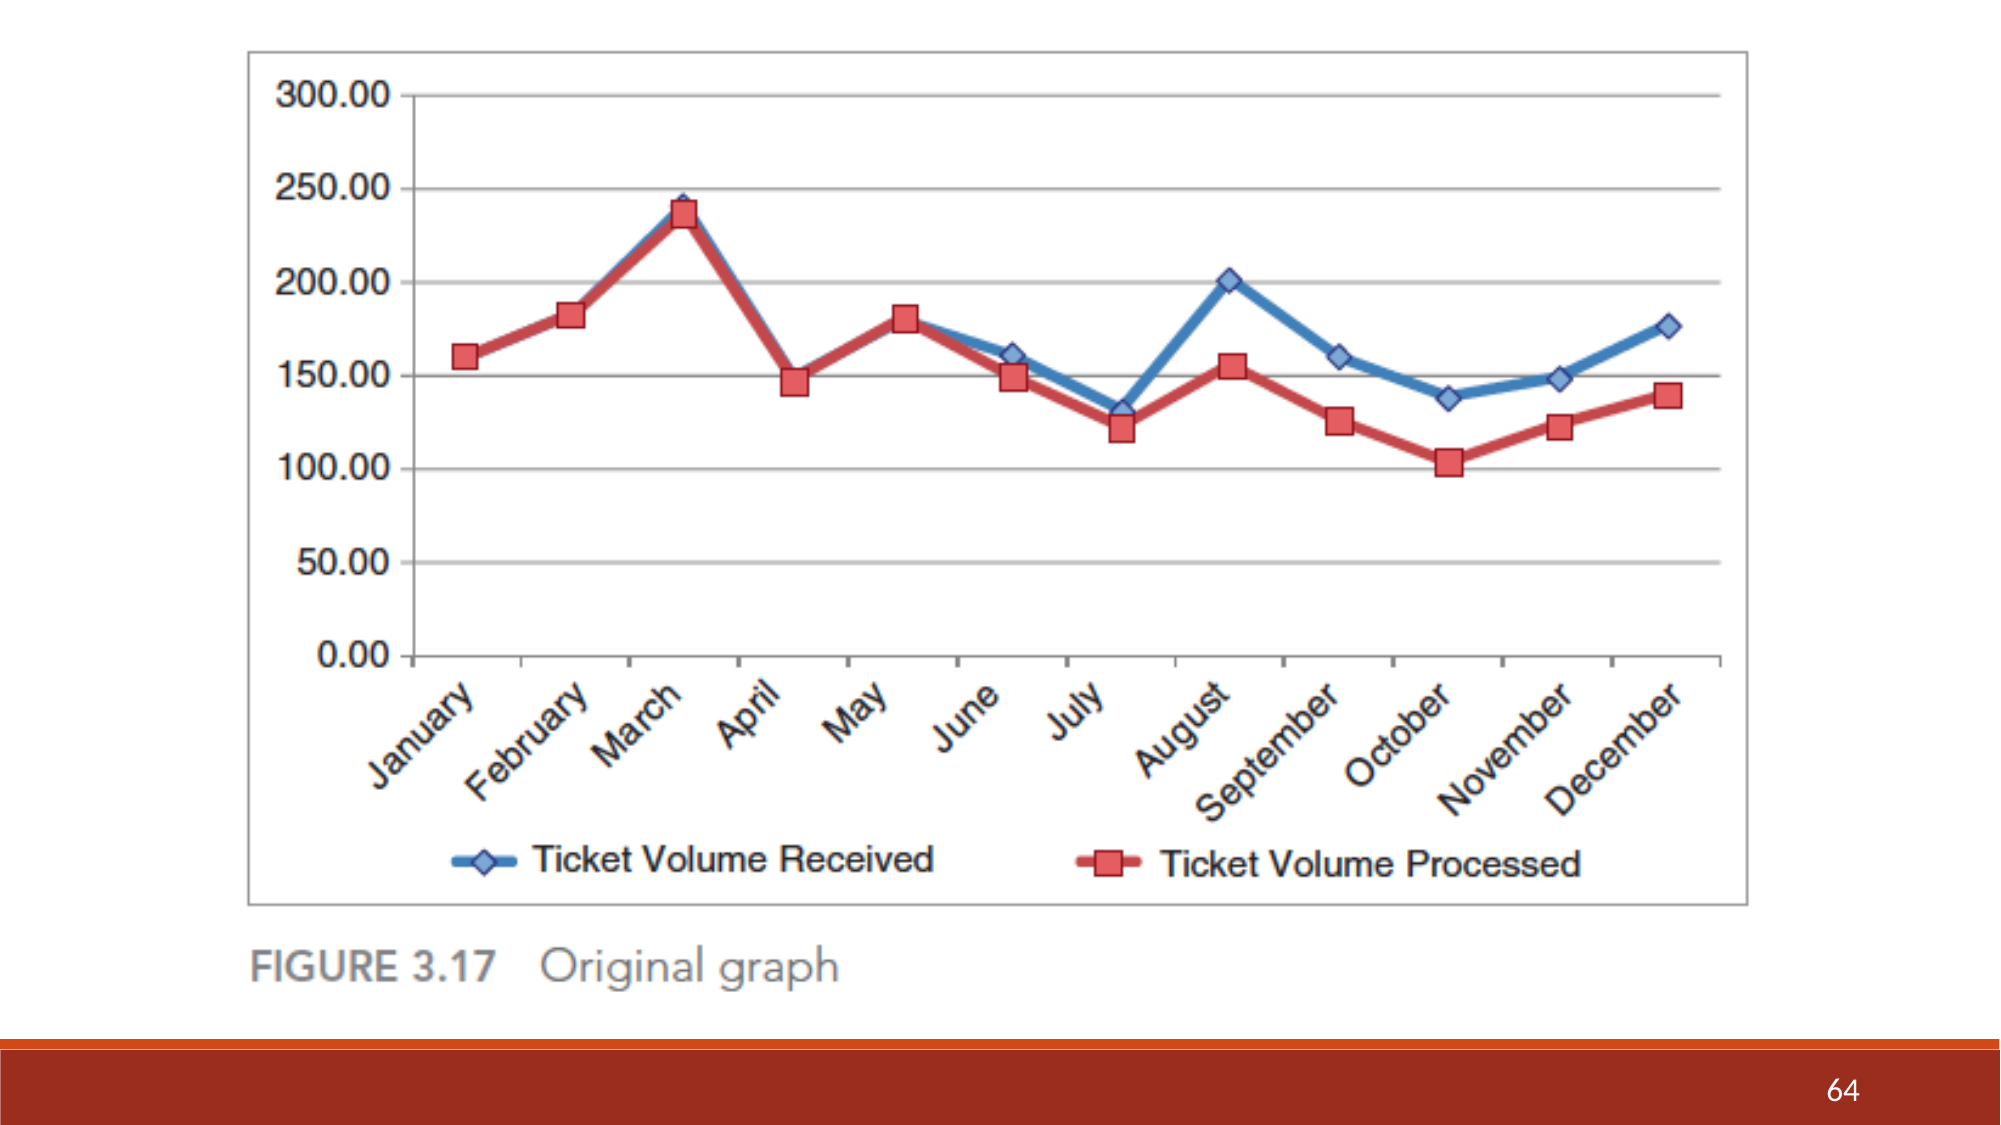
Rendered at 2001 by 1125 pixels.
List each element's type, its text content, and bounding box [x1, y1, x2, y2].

picture [230, 42, 1771, 1009]
slide_number 64 [126, 1061, 1875, 1115]
